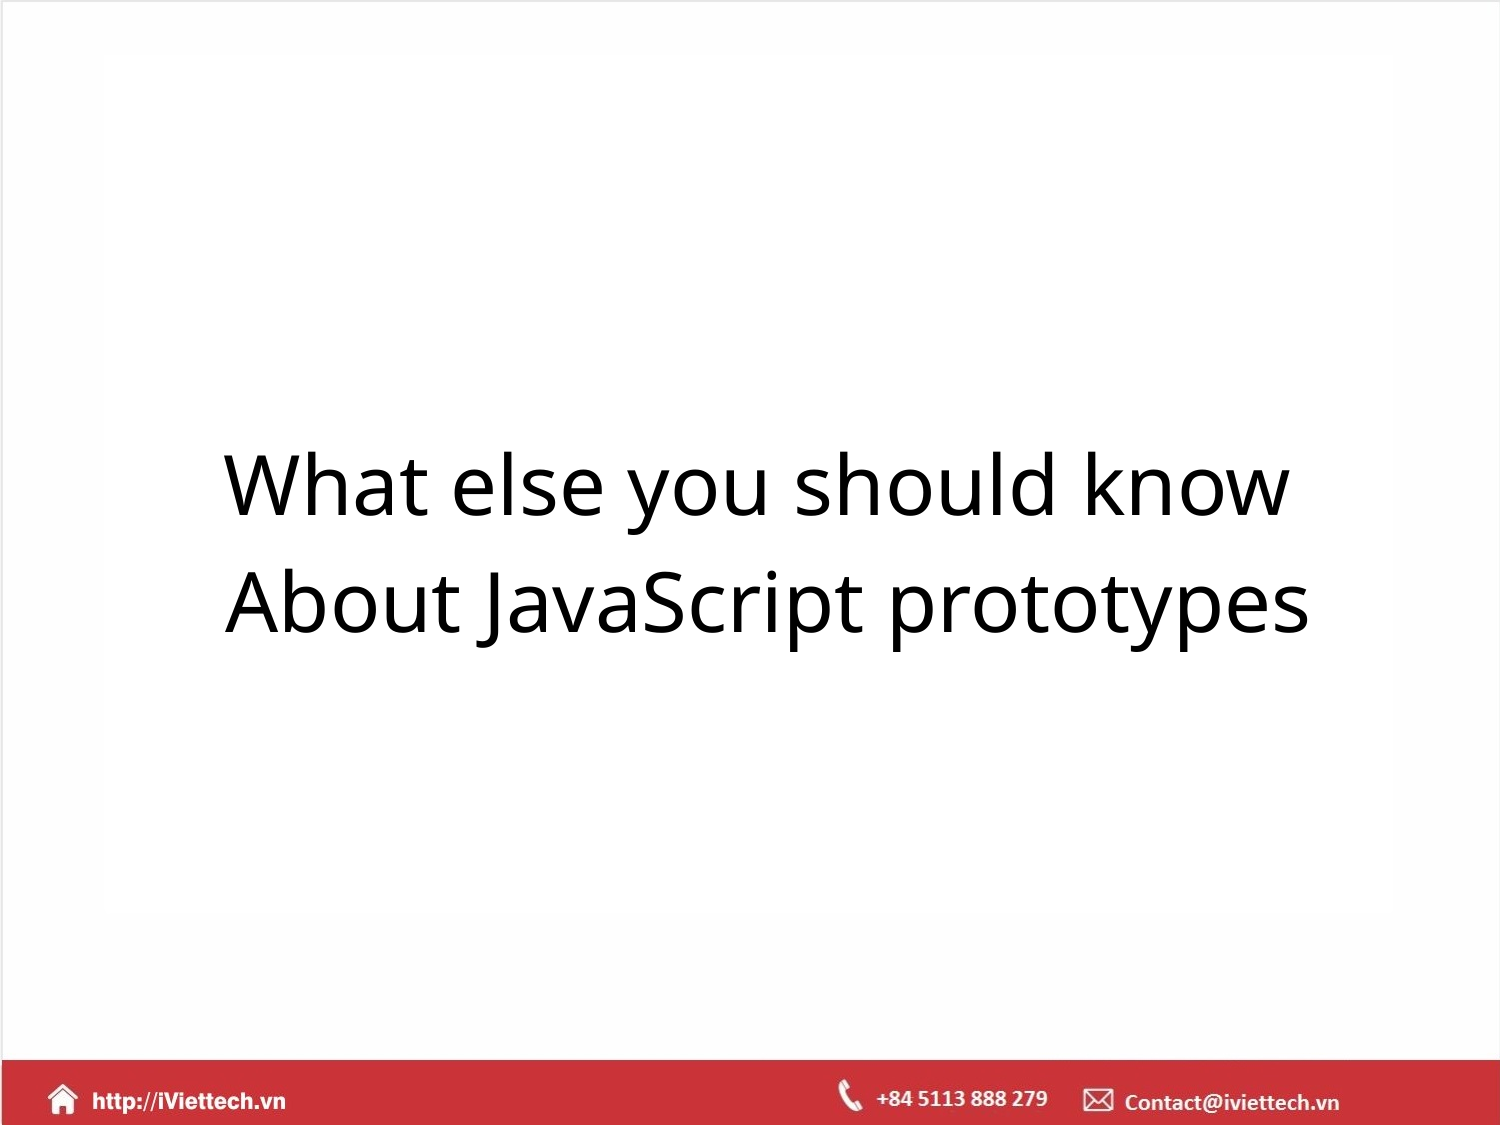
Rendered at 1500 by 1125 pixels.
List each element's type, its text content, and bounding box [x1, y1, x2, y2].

subtitle What else you should know About JavaScript prototypes [124, 424, 1413, 613]
picture [0, 0, 1500, 1125]
